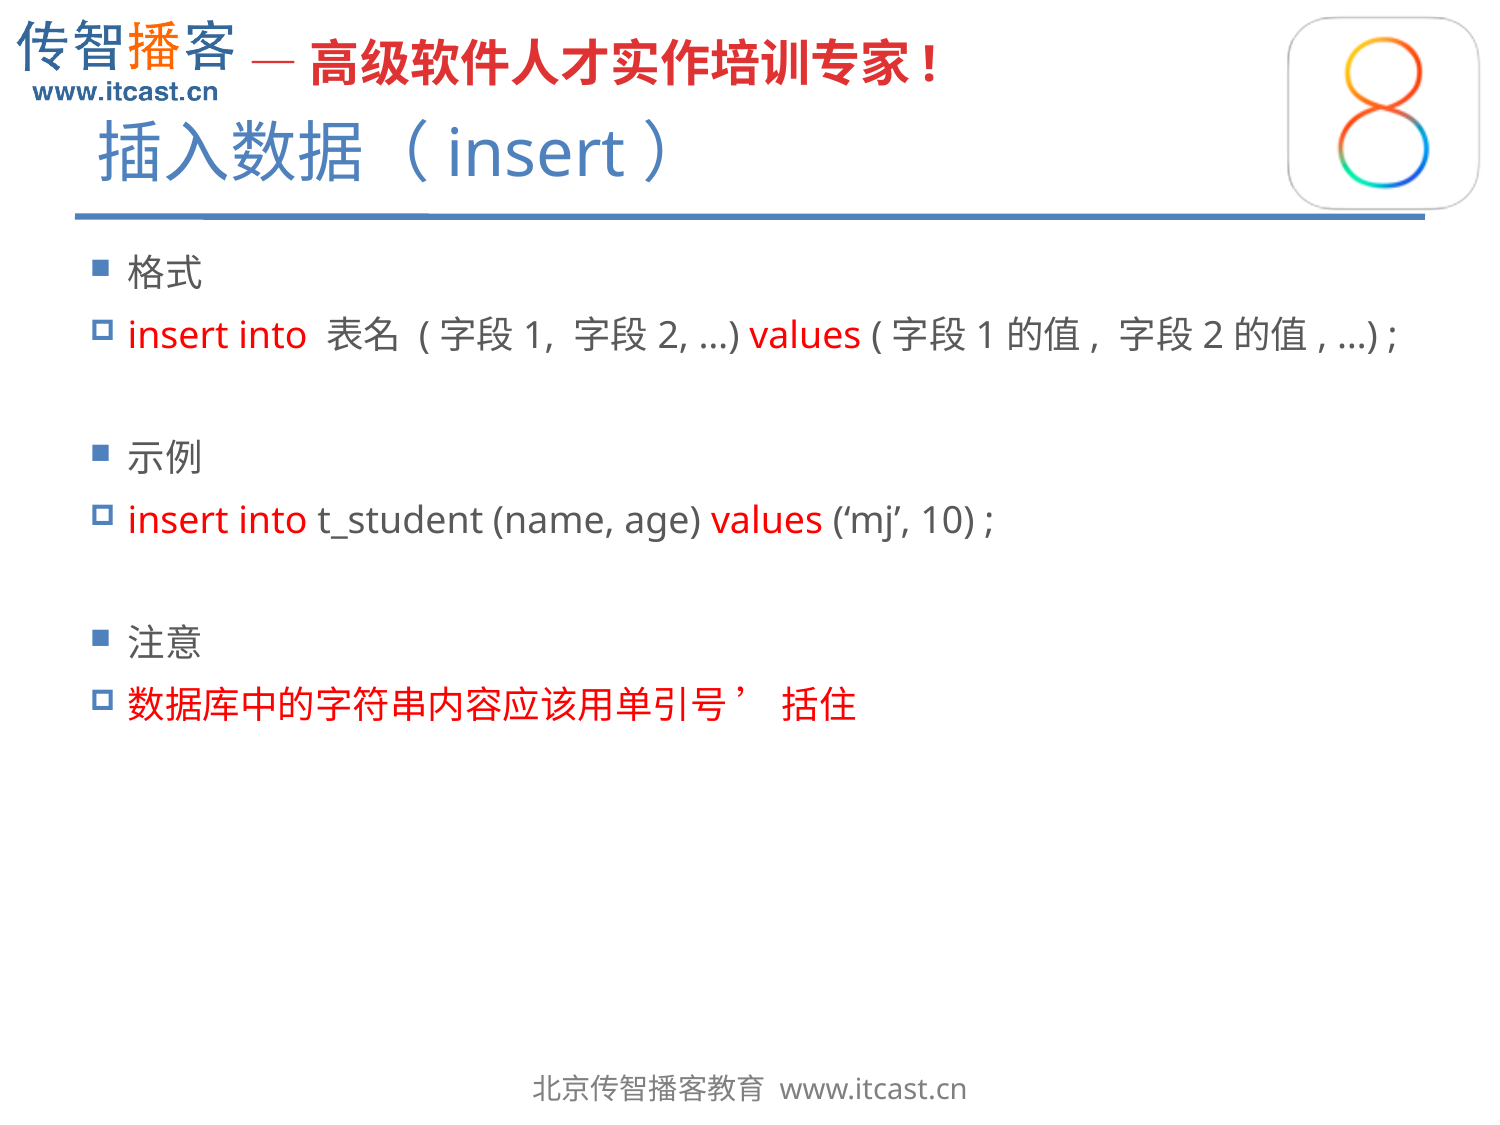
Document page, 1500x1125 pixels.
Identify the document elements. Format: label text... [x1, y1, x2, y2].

picture [1270, 0, 1497, 227]
title 插入数据（insert） [81, 102, 1416, 238]
picture [16, 19, 234, 101]
list 格式 insert into 表名 (字段1, 字段2, …) values (字段1的值, 字段2的值, …) ; 示例 insert into t_student (name, age) values (‘mj’, 10) ; 注意 数据库中的字符串内容应该用单引号 ’ 括住 [75, 241, 1425, 1015]
